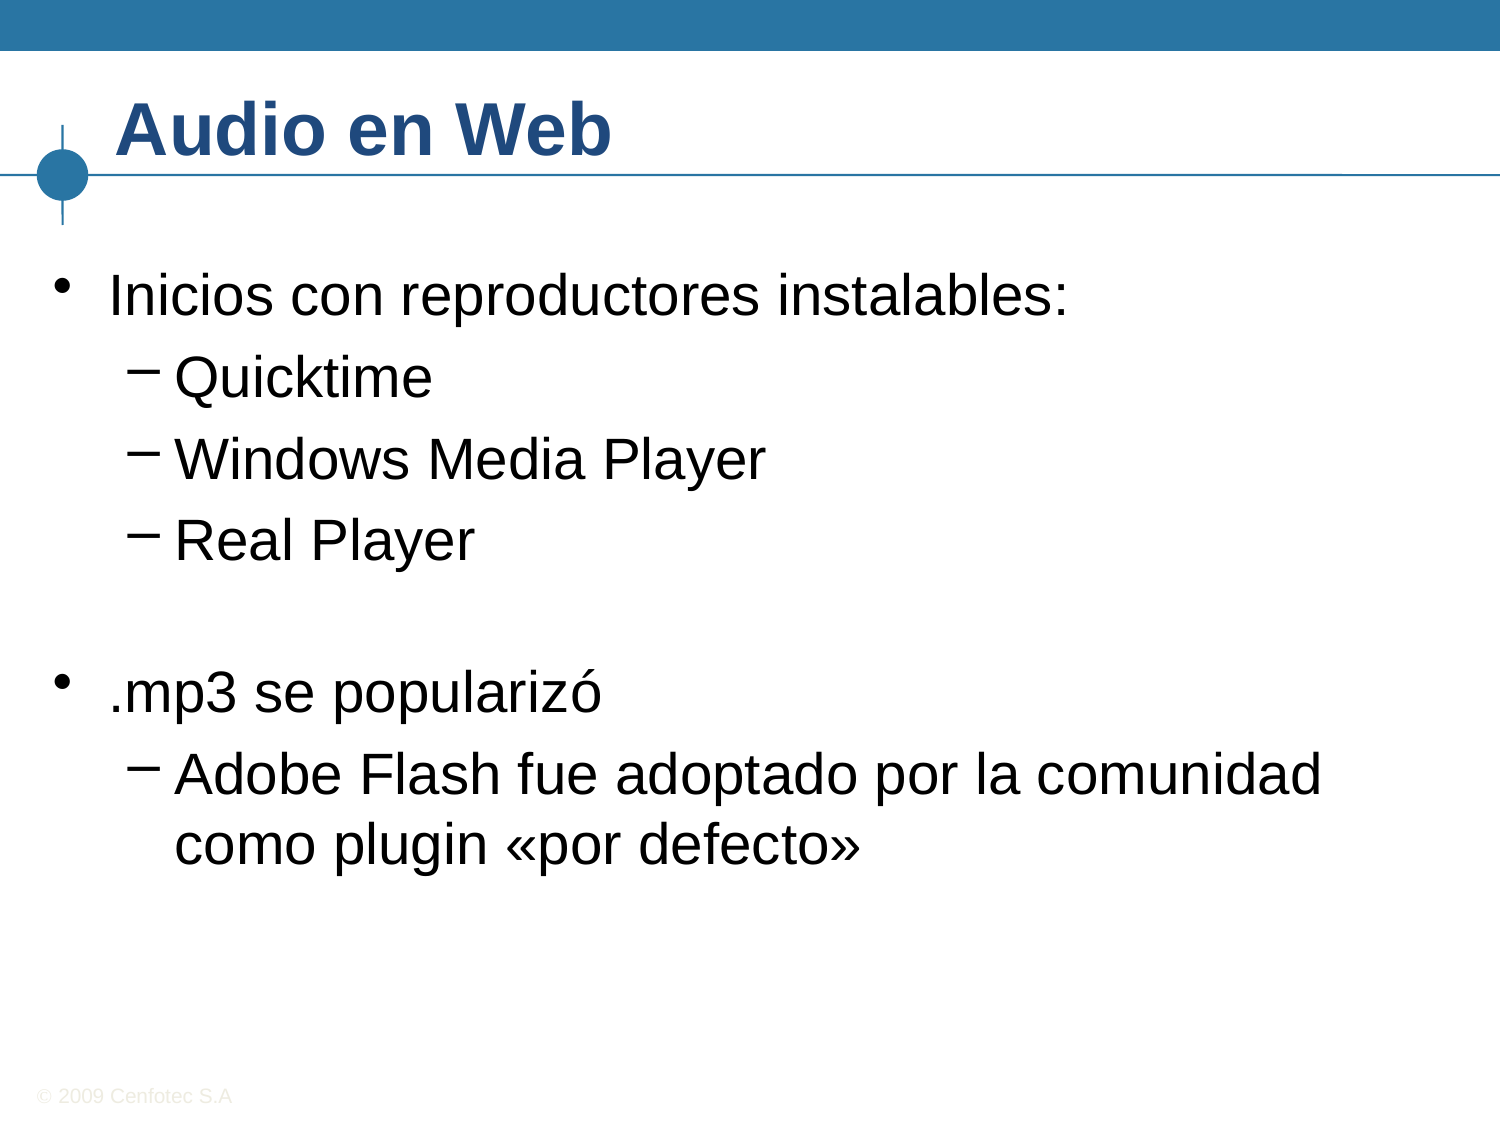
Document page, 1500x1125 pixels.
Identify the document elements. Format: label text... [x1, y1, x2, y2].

list Inicios con reproductores instalables: Quicktime Windows Media Player Real Player .mp3 se popularizó Adobe Flash fue adoptado por la comunidad como plugin «por defecto» [37, 249, 1463, 1050]
title Audio en Web [99, 62, 1288, 188]
